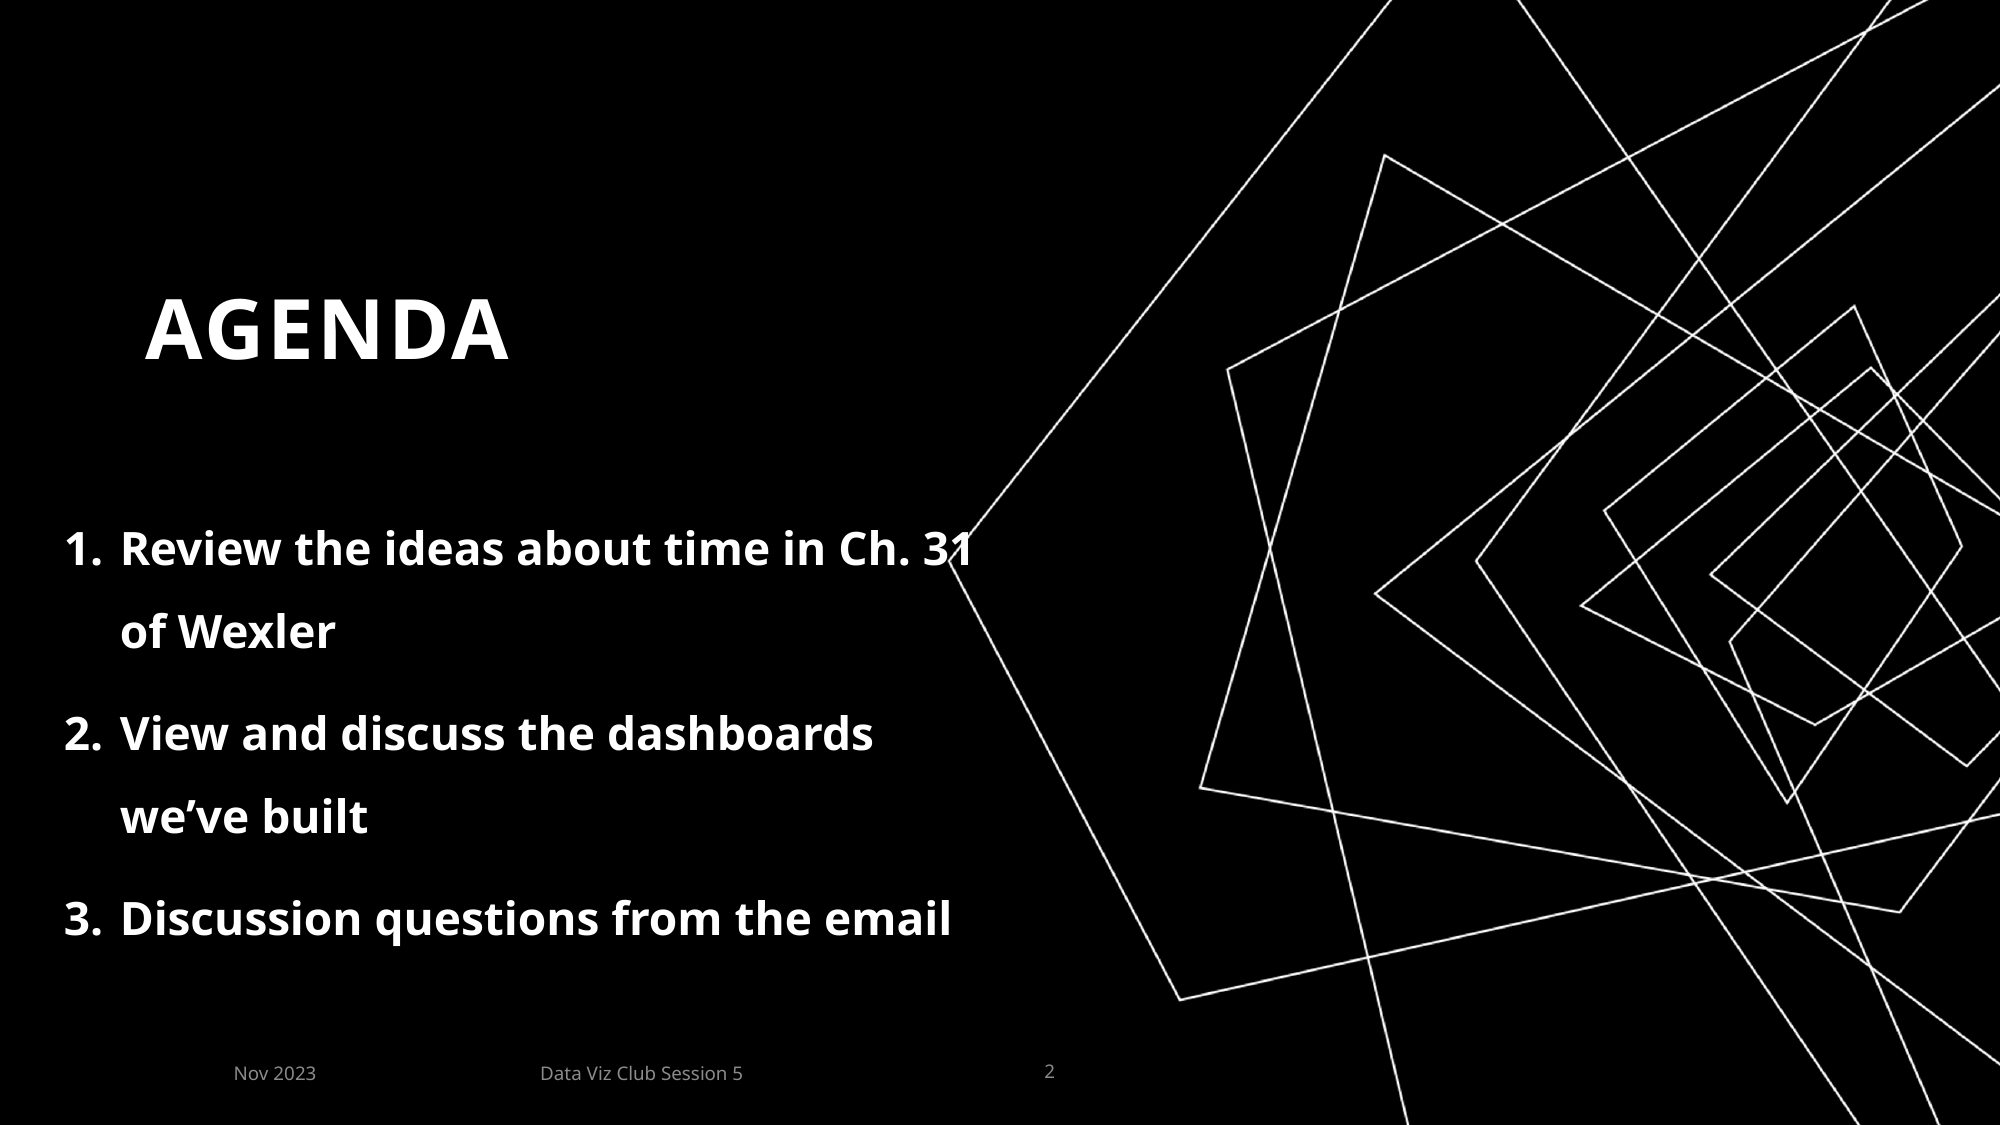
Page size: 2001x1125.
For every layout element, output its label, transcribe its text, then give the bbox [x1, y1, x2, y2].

footer Data Viz Club Session 5 [437, 1042, 846, 1103]
slide_number 2 [908, 1042, 1071, 1103]
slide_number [218, 1042, 381, 1103]
picture [900, 0, 2000, 1125]
list Review the ideas about time in Ch. 31 of Wexler View and discuss the dashboards we’ve built Discussion questions from the email [48, 484, 1026, 958]
title AGENDA [130, 167, 606, 385]
